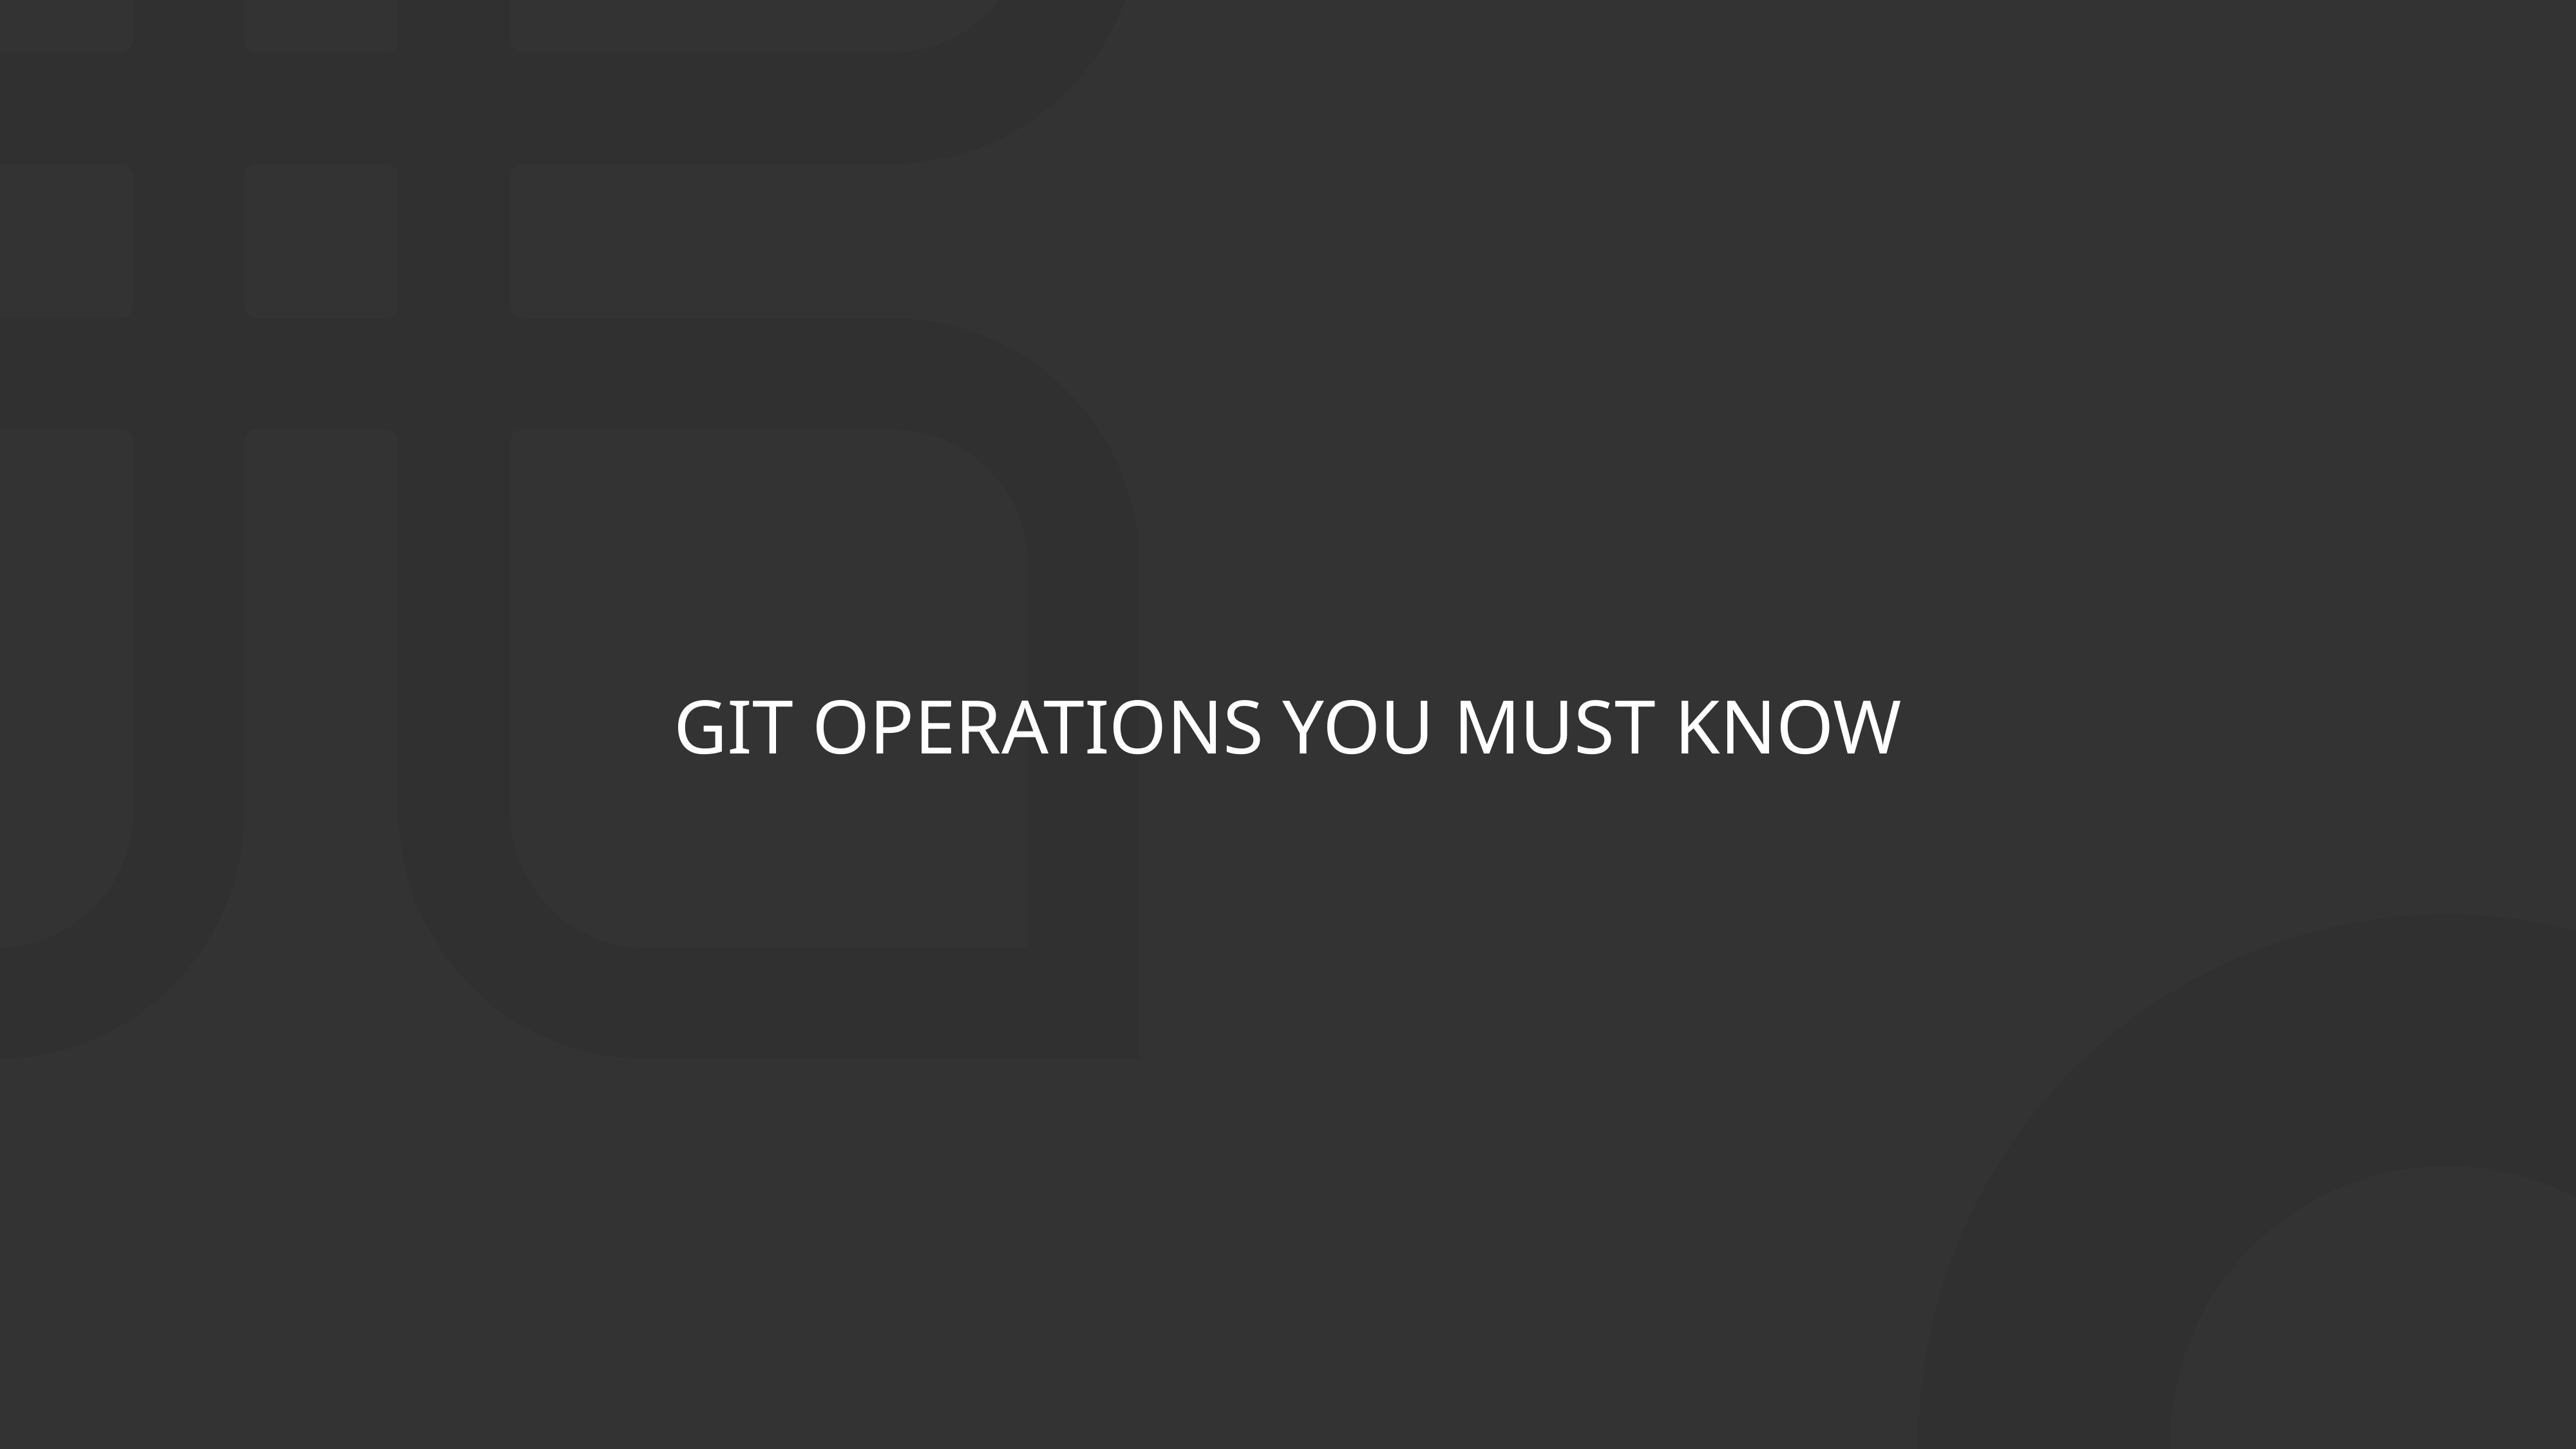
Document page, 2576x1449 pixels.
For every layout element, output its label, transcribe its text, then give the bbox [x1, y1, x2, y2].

text_box GIT OPERATIONS YOU MUST KNOW [596, 674, 1980, 774]
